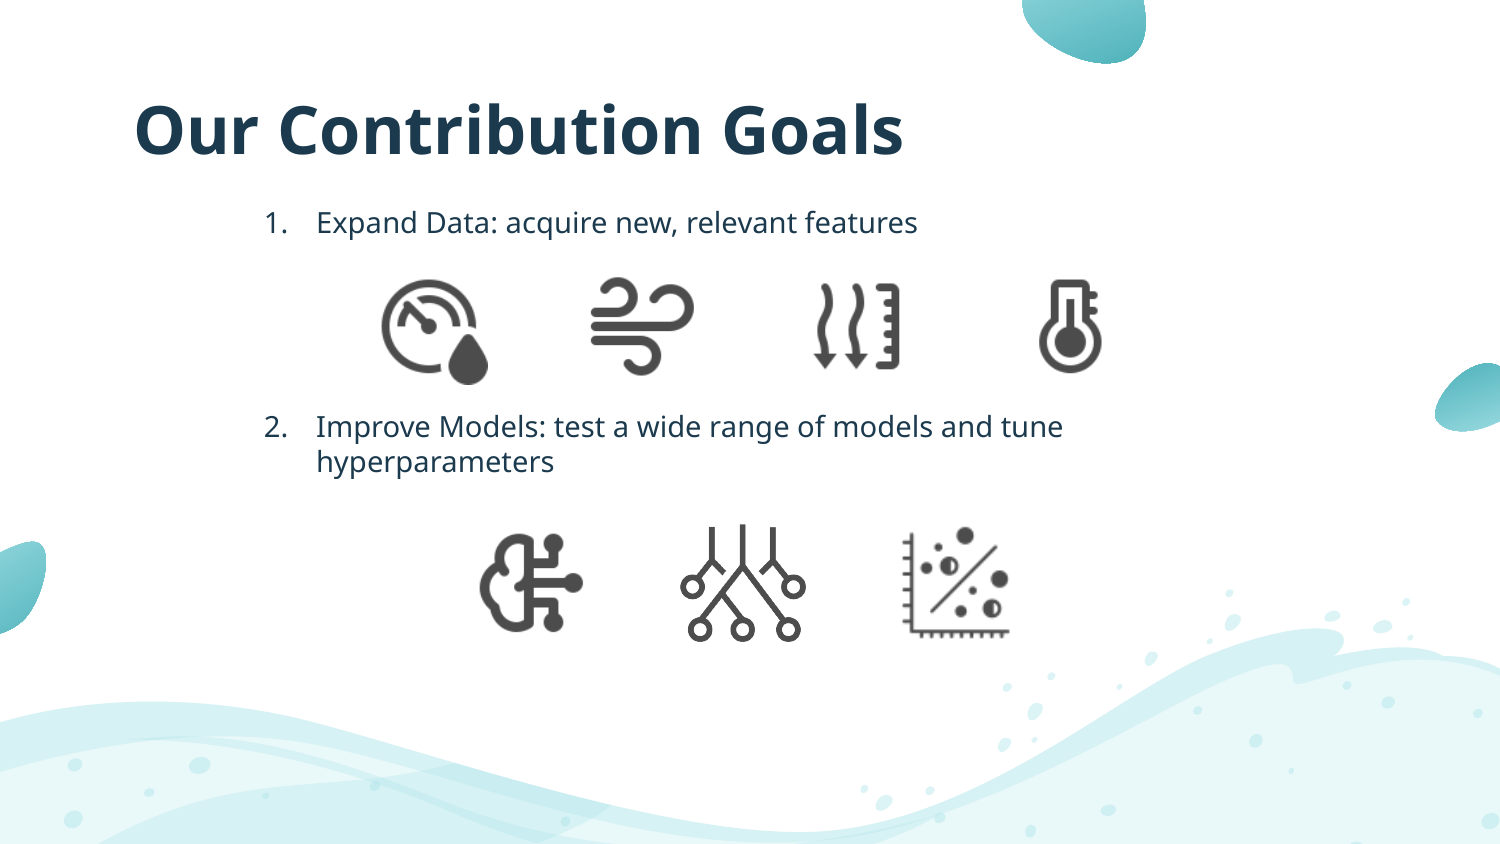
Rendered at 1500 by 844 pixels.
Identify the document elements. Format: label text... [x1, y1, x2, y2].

title Our Contribution Goals [118, 72, 1383, 167]
picture [1011, 268, 1129, 385]
picture [898, 524, 1015, 642]
picture [679, 524, 806, 642]
picture [370, 268, 488, 385]
picture [798, 268, 915, 385]
list Expand Data: acquire new, relevant features Improve Models: test a wide range of models and tune hyperparameters [226, 189, 1242, 750]
picture [470, 524, 588, 642]
picture [584, 268, 702, 385]
